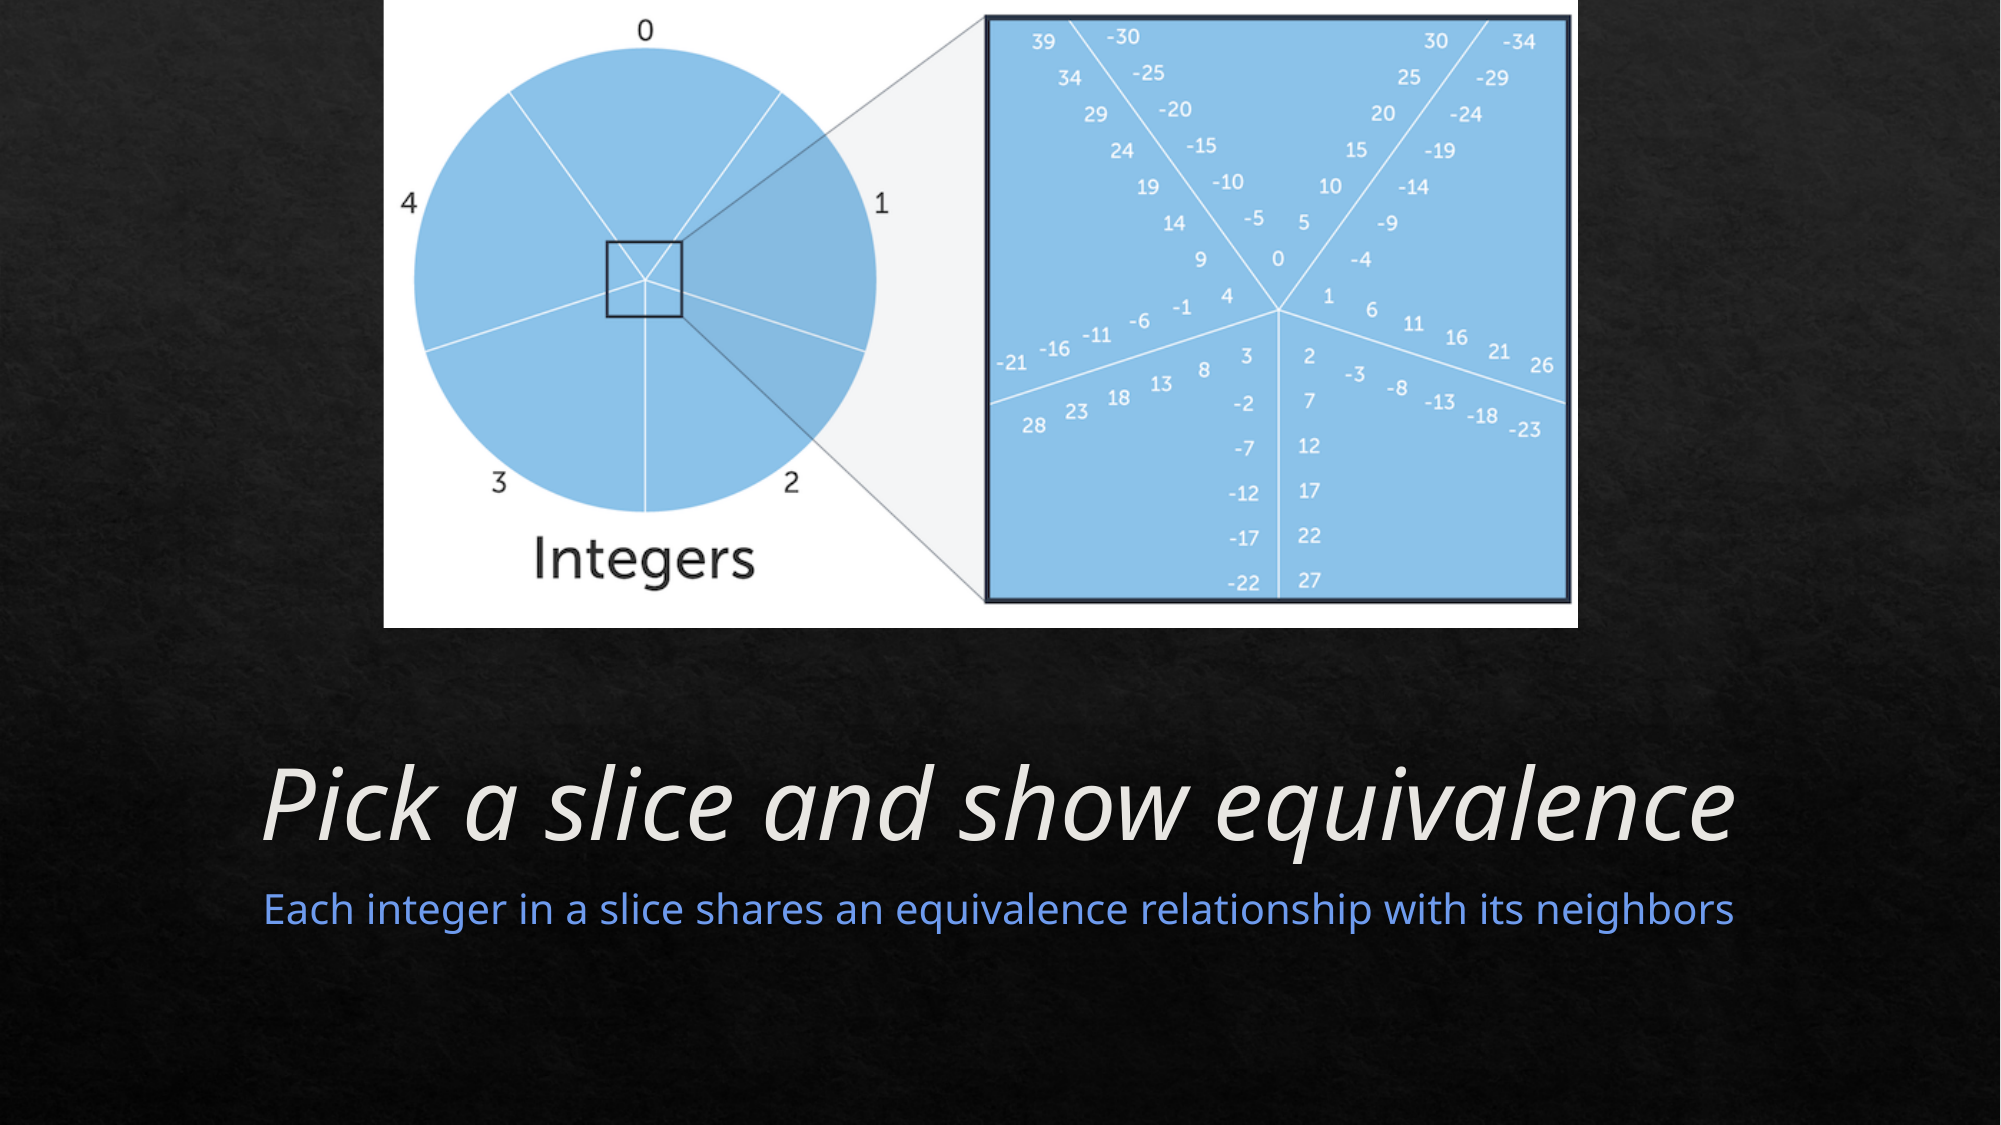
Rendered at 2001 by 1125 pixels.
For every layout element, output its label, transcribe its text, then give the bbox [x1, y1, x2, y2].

list Each integer in a slice shares an equivalence relationship with its neighbors [224, 870, 1774, 977]
picture [383, 0, 1579, 628]
title Pick a slice and show equivalence [224, 696, 1774, 867]
